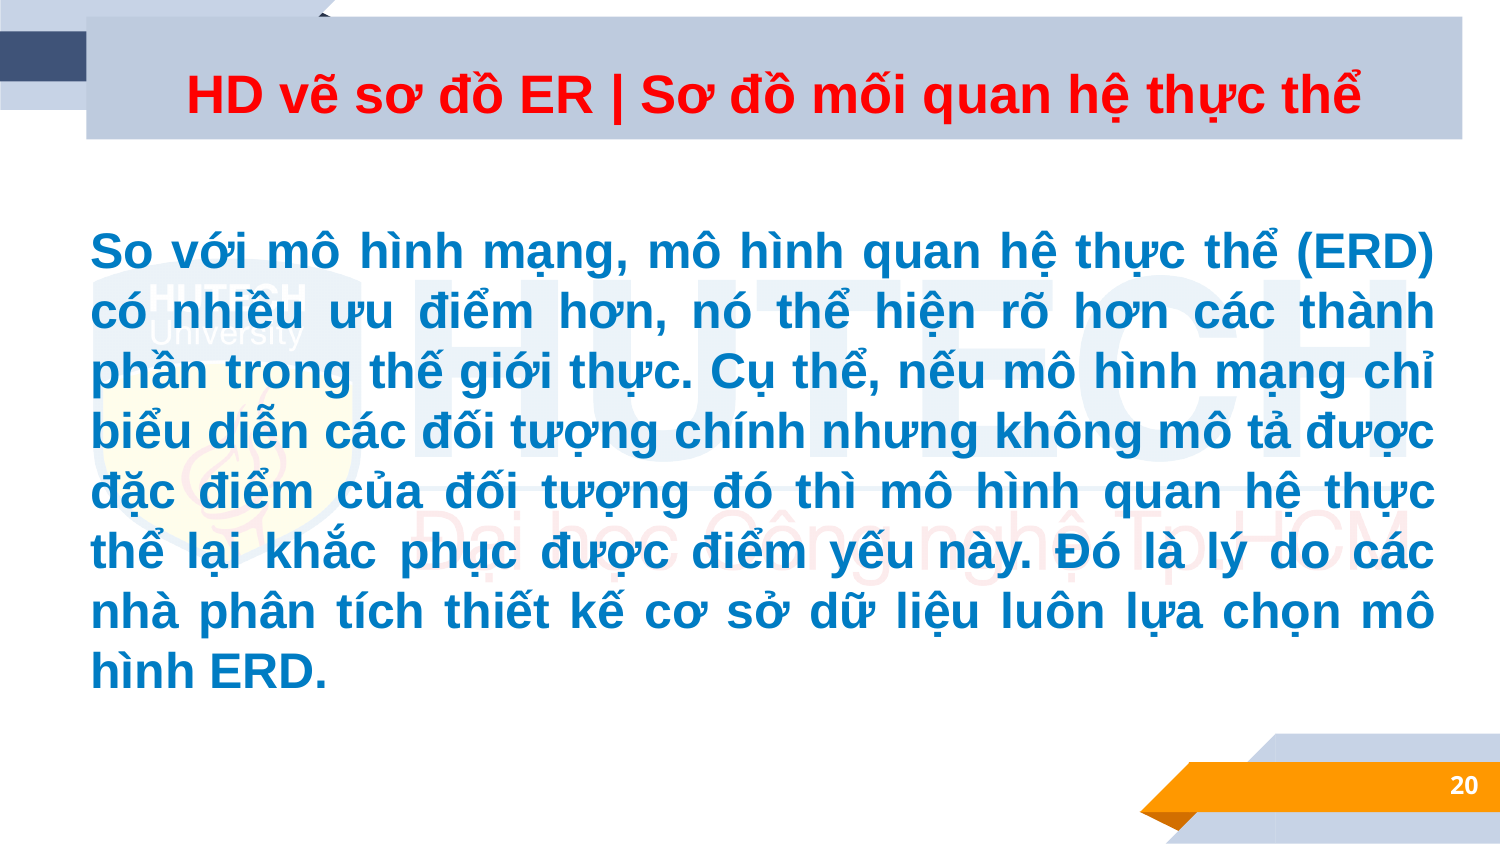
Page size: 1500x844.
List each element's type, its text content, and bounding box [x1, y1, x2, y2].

slide_number 20 [1249, 760, 1494, 813]
picture [0, 181, 1500, 663]
text_box HD vẽ sơ đồ ER | Sơ đồ mối quan hệ thực thể [86, 16, 1463, 140]
text_box So với mô hình mạng, mô hình quan hệ thực thể (ERD) có nhiều ưu điểm hơn, nó thể hiện rõ hơn các thành phần trong thế giới thực. Cụ thể, nếu mô hình mạng chỉ biểu diễn các đối tượng chính nhưng không mô tả được đặc điểm của đối tượng đó thì mô hình quan hệ thực thể lại khắc phục được điểm yếu này. Đó là lý do các nhà phân tích thiết kế cơ sở dữ liệu luôn lựa chọn mô hình ERD. [75, 211, 1452, 707]
